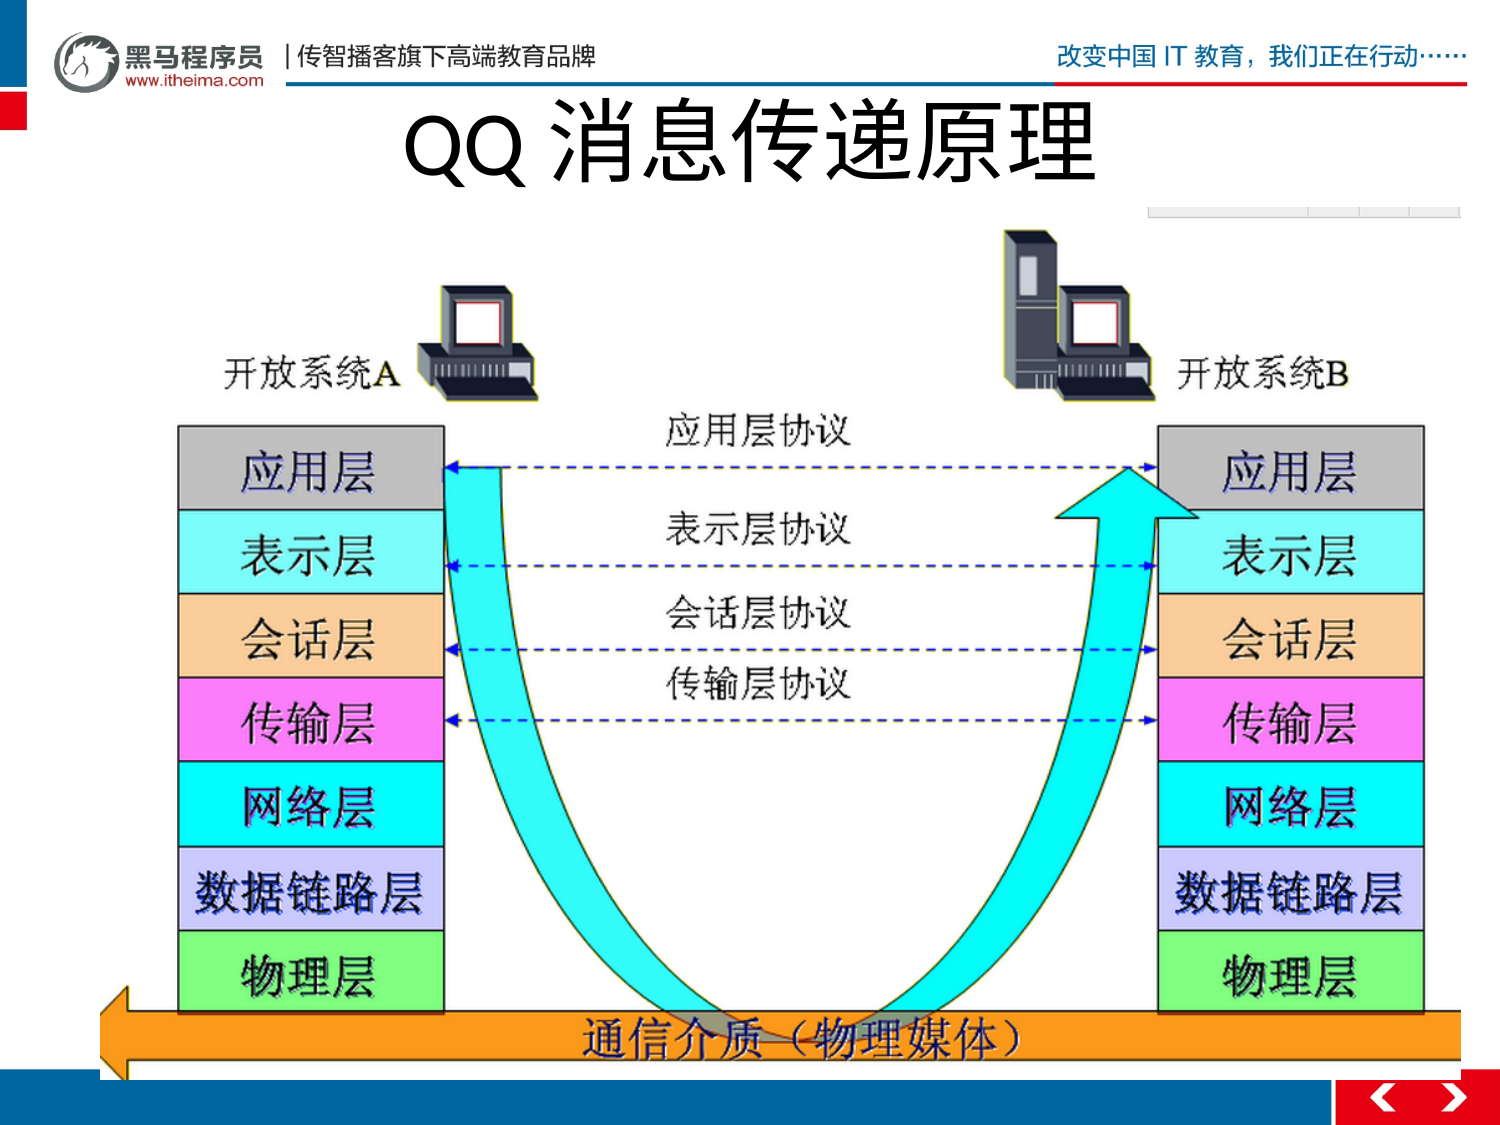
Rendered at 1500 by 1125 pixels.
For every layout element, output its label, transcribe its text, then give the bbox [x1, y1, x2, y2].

title QQ消息传递原理 [75, 45, 1425, 233]
picture [0, 0, 1500, 1125]
